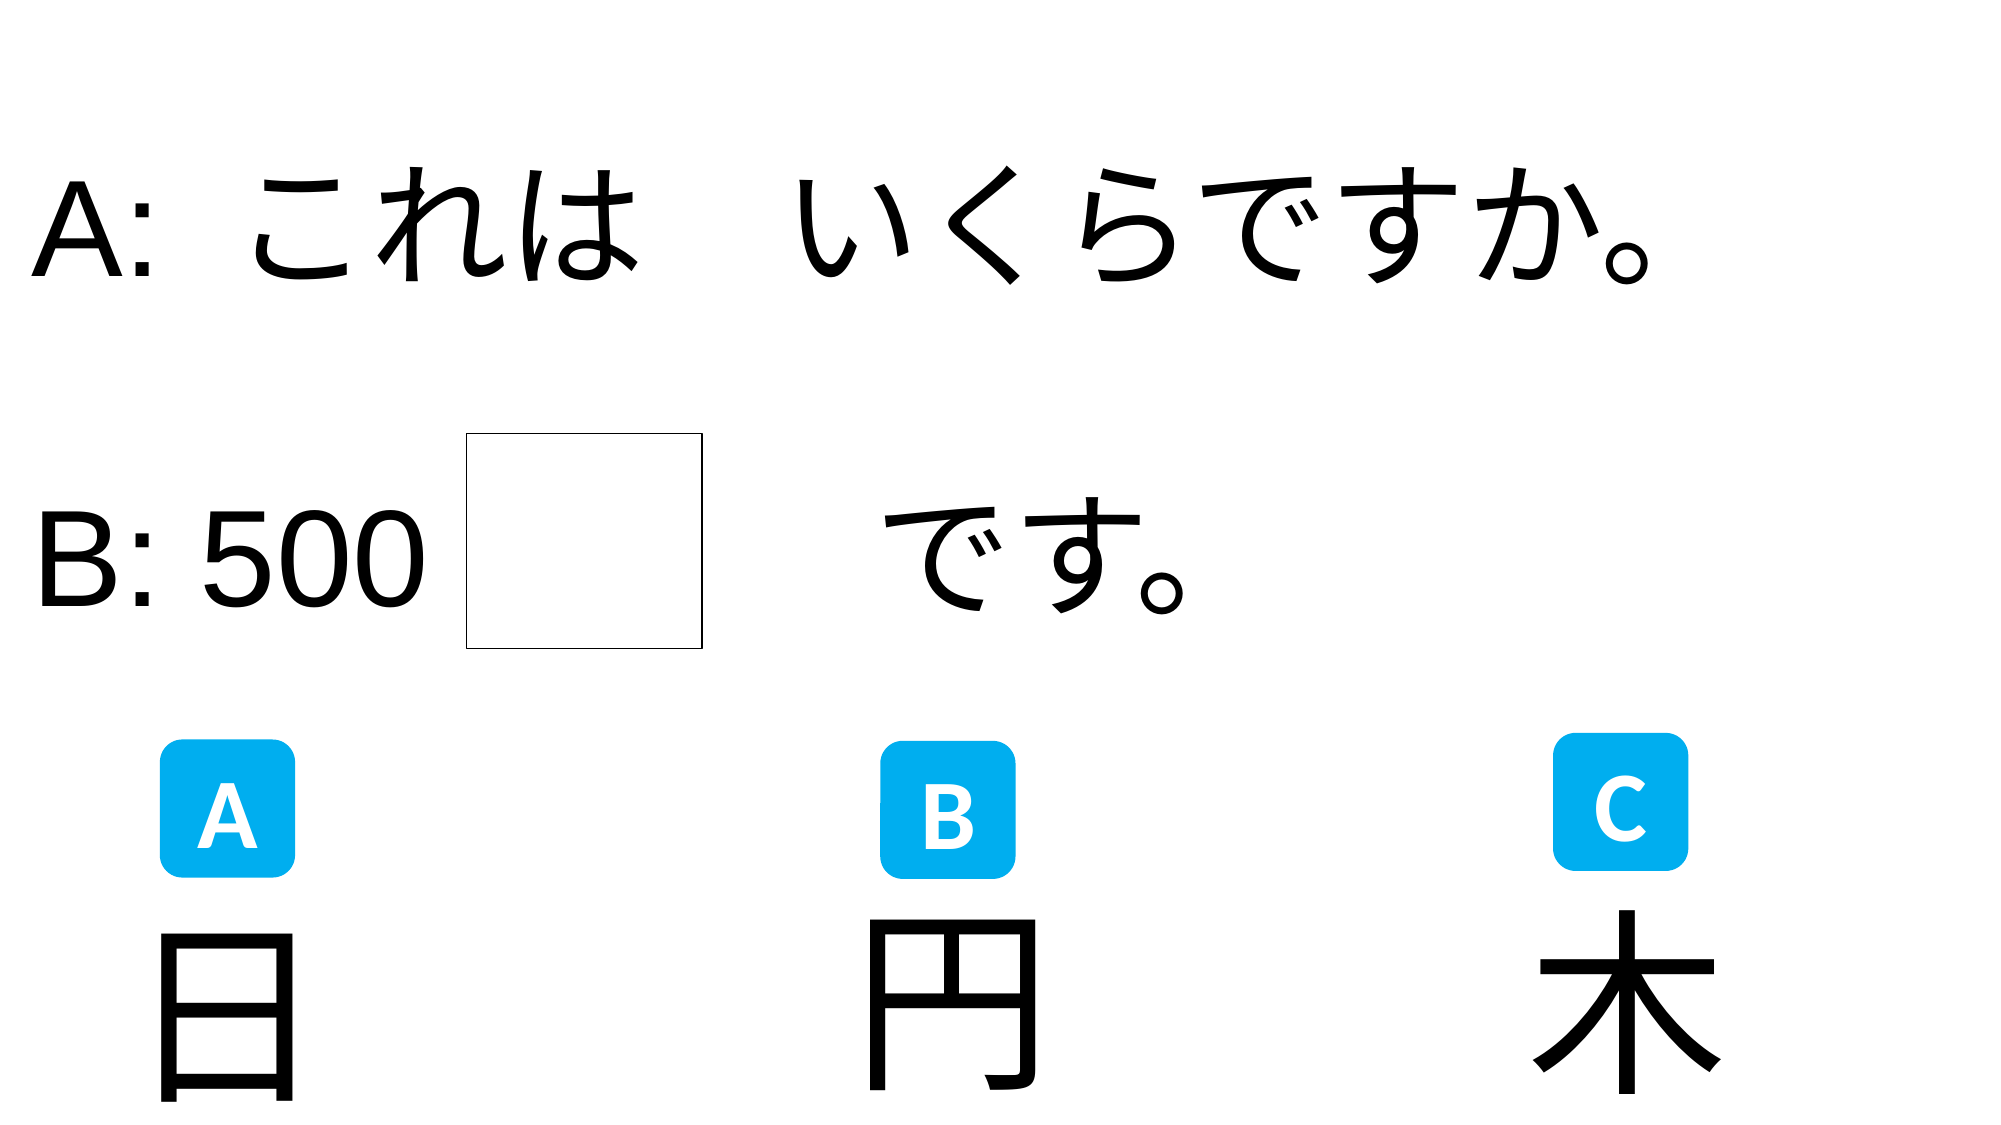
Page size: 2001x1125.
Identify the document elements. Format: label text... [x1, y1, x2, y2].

text_box B [880, 740, 1016, 879]
text_box 円 [837, 866, 1149, 1122]
text_box 木 [1511, 870, 1824, 1125]
text_box C [1553, 732, 1689, 871]
text_box 日 [111, 880, 424, 1125]
text_box [466, 433, 702, 649]
text_box A: これは いくらですか。 B: 500 です。 [16, 131, 2000, 641]
text_box A [159, 739, 296, 878]
